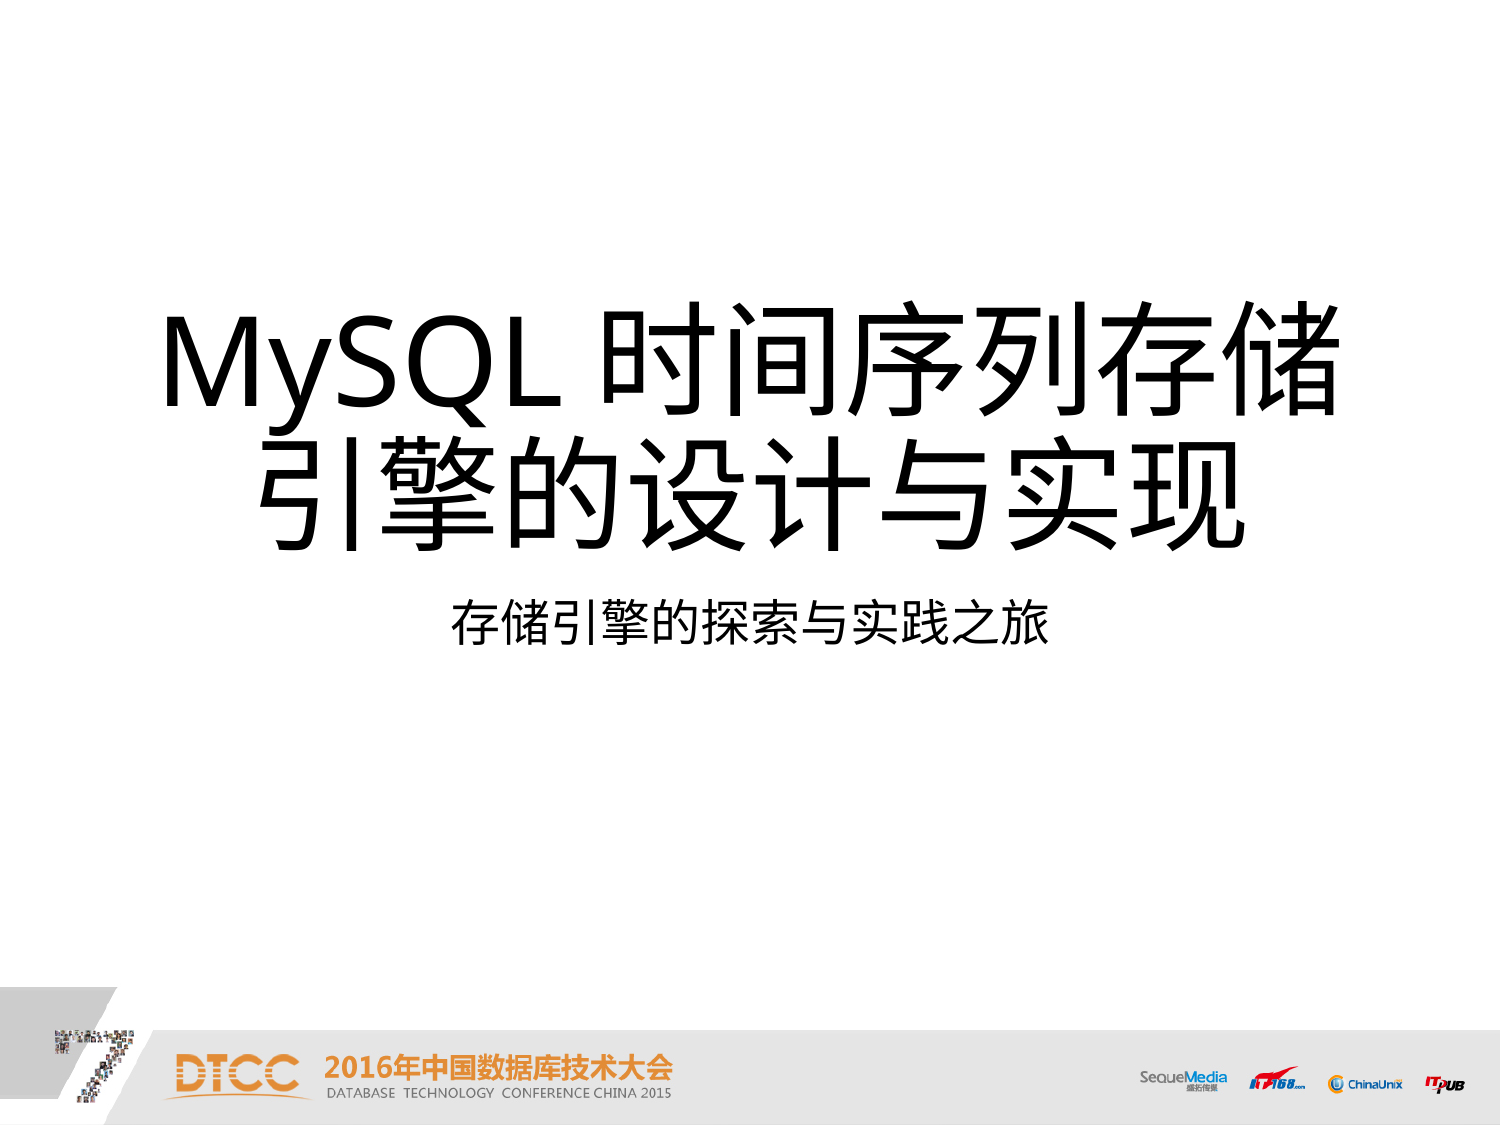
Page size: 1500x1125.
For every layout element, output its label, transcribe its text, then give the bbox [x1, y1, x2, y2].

subtitle 存储引擎的探索与实践之旅 [187, 590, 1313, 863]
picture [0, 0, 1500, 1125]
title MySQL时间序列存储 引擎的设计与实现 [112, 184, 1388, 576]
